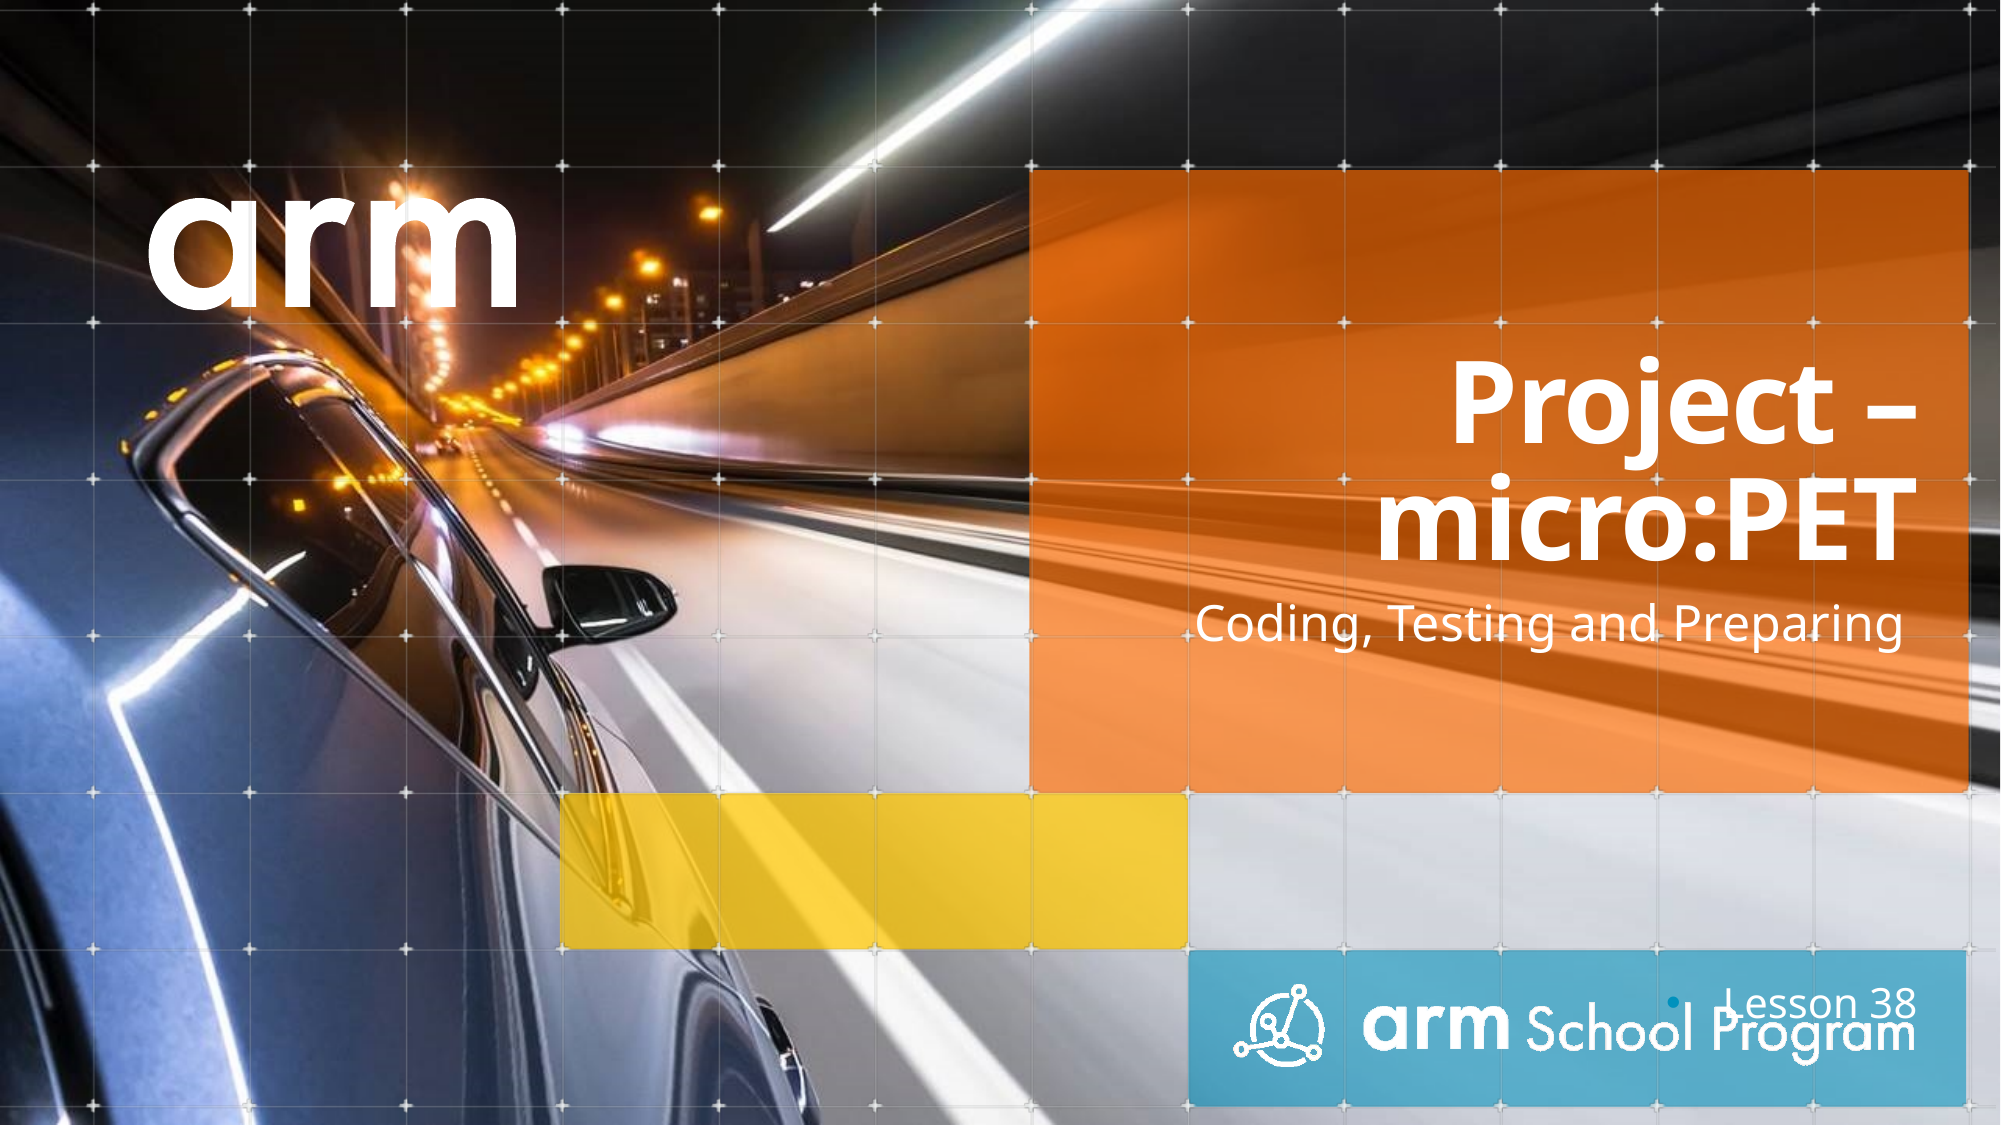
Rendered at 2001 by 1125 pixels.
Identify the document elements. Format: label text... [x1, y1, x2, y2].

picture [0, 0, 2001, 1125]
list Lesson 38 [1218, 977, 1918, 1026]
title Project – micro:PET [1090, 339, 1919, 595]
subtitle Coding, Testing and Preparing [1091, 589, 1919, 711]
